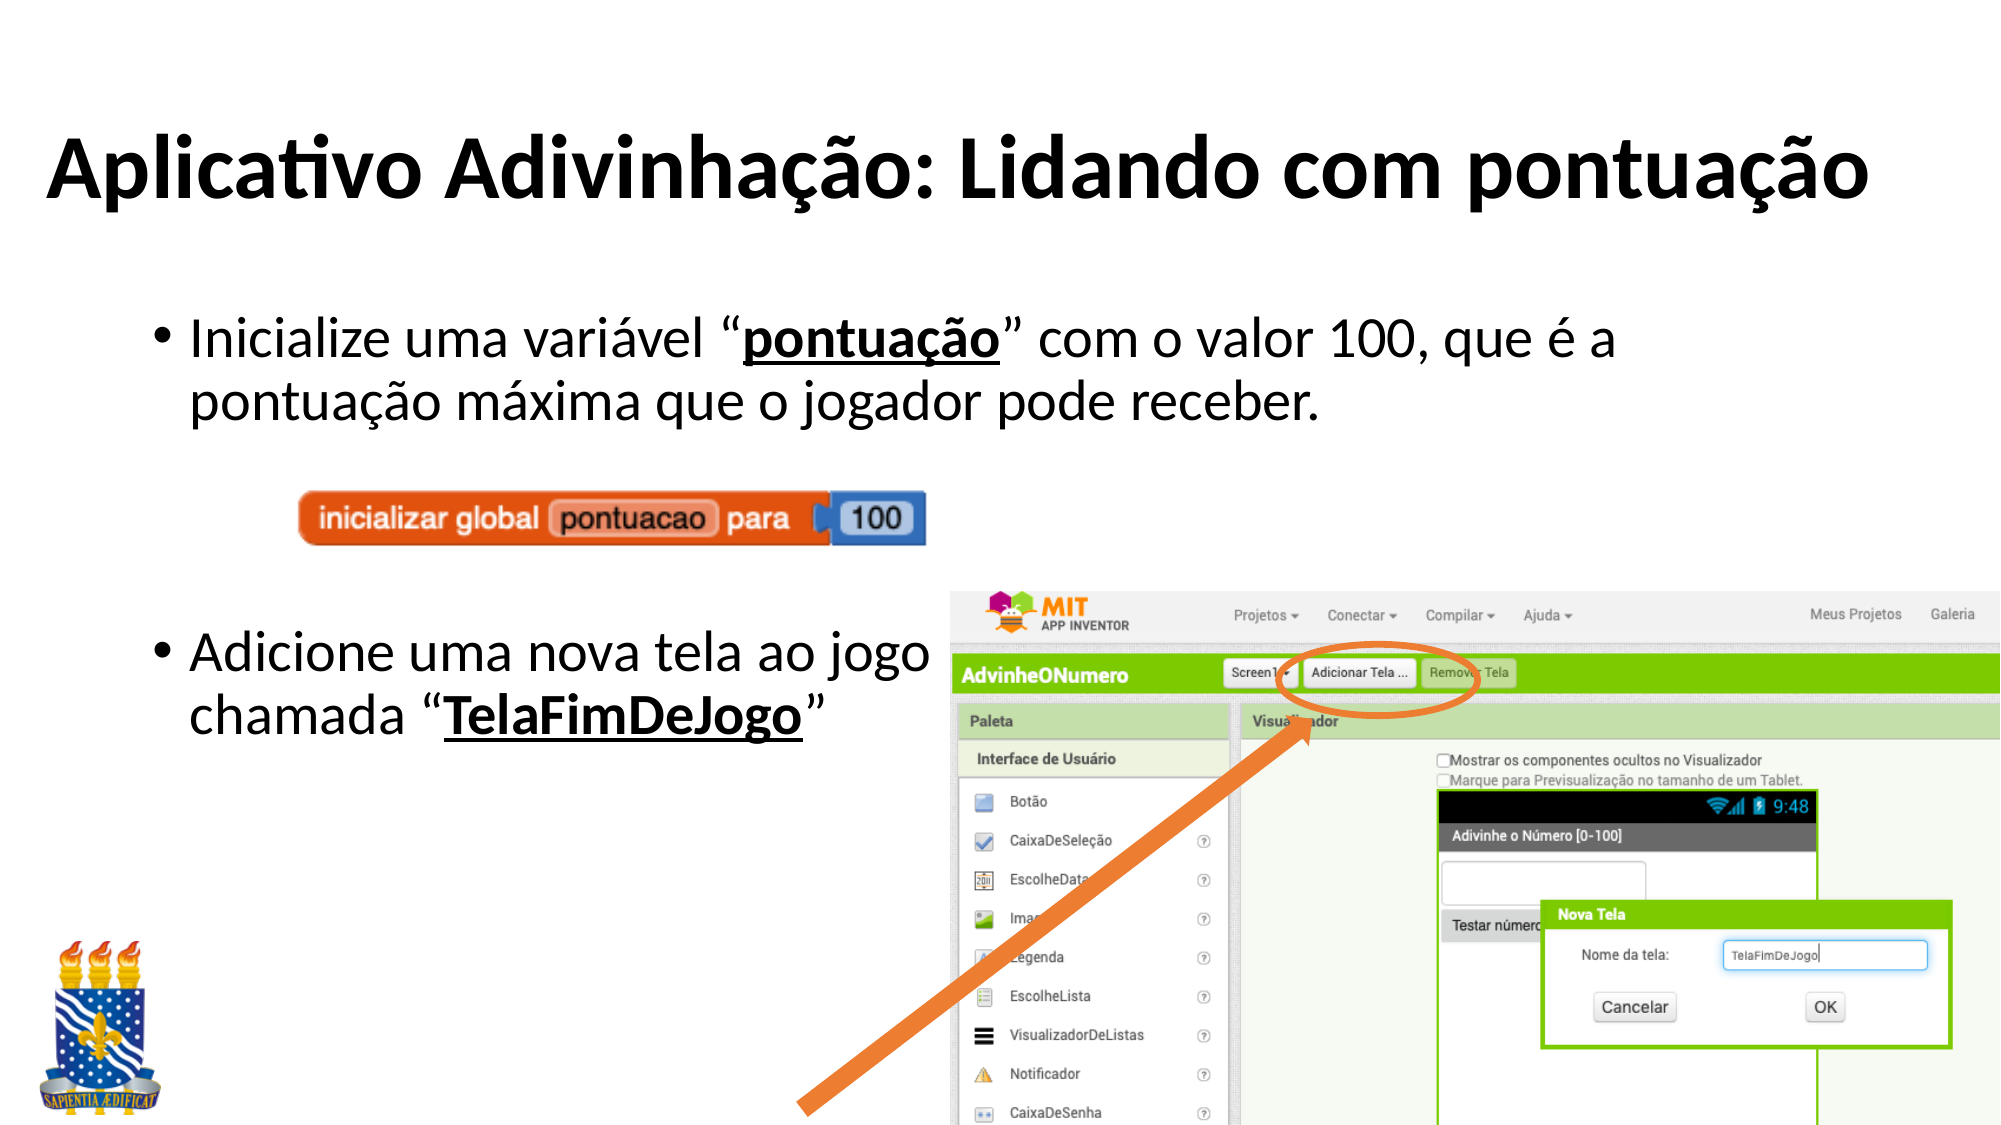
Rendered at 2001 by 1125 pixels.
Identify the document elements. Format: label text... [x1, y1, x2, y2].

text_box [797, 989, 945, 1116]
picture [280, 470, 939, 563]
picture [950, 591, 2001, 1125]
title Aplicativo Adivinhação: Lidando com pontuação [31, 59, 1977, 278]
picture [39, 941, 161, 1115]
list Inicialize uma variável “pontuação” com o valor 100, que é a pontuação máxima que o jogador pode receber. Adicione uma nova tela ao jogo chamada “TelaFimDeJogo” [137, 299, 1863, 1014]
